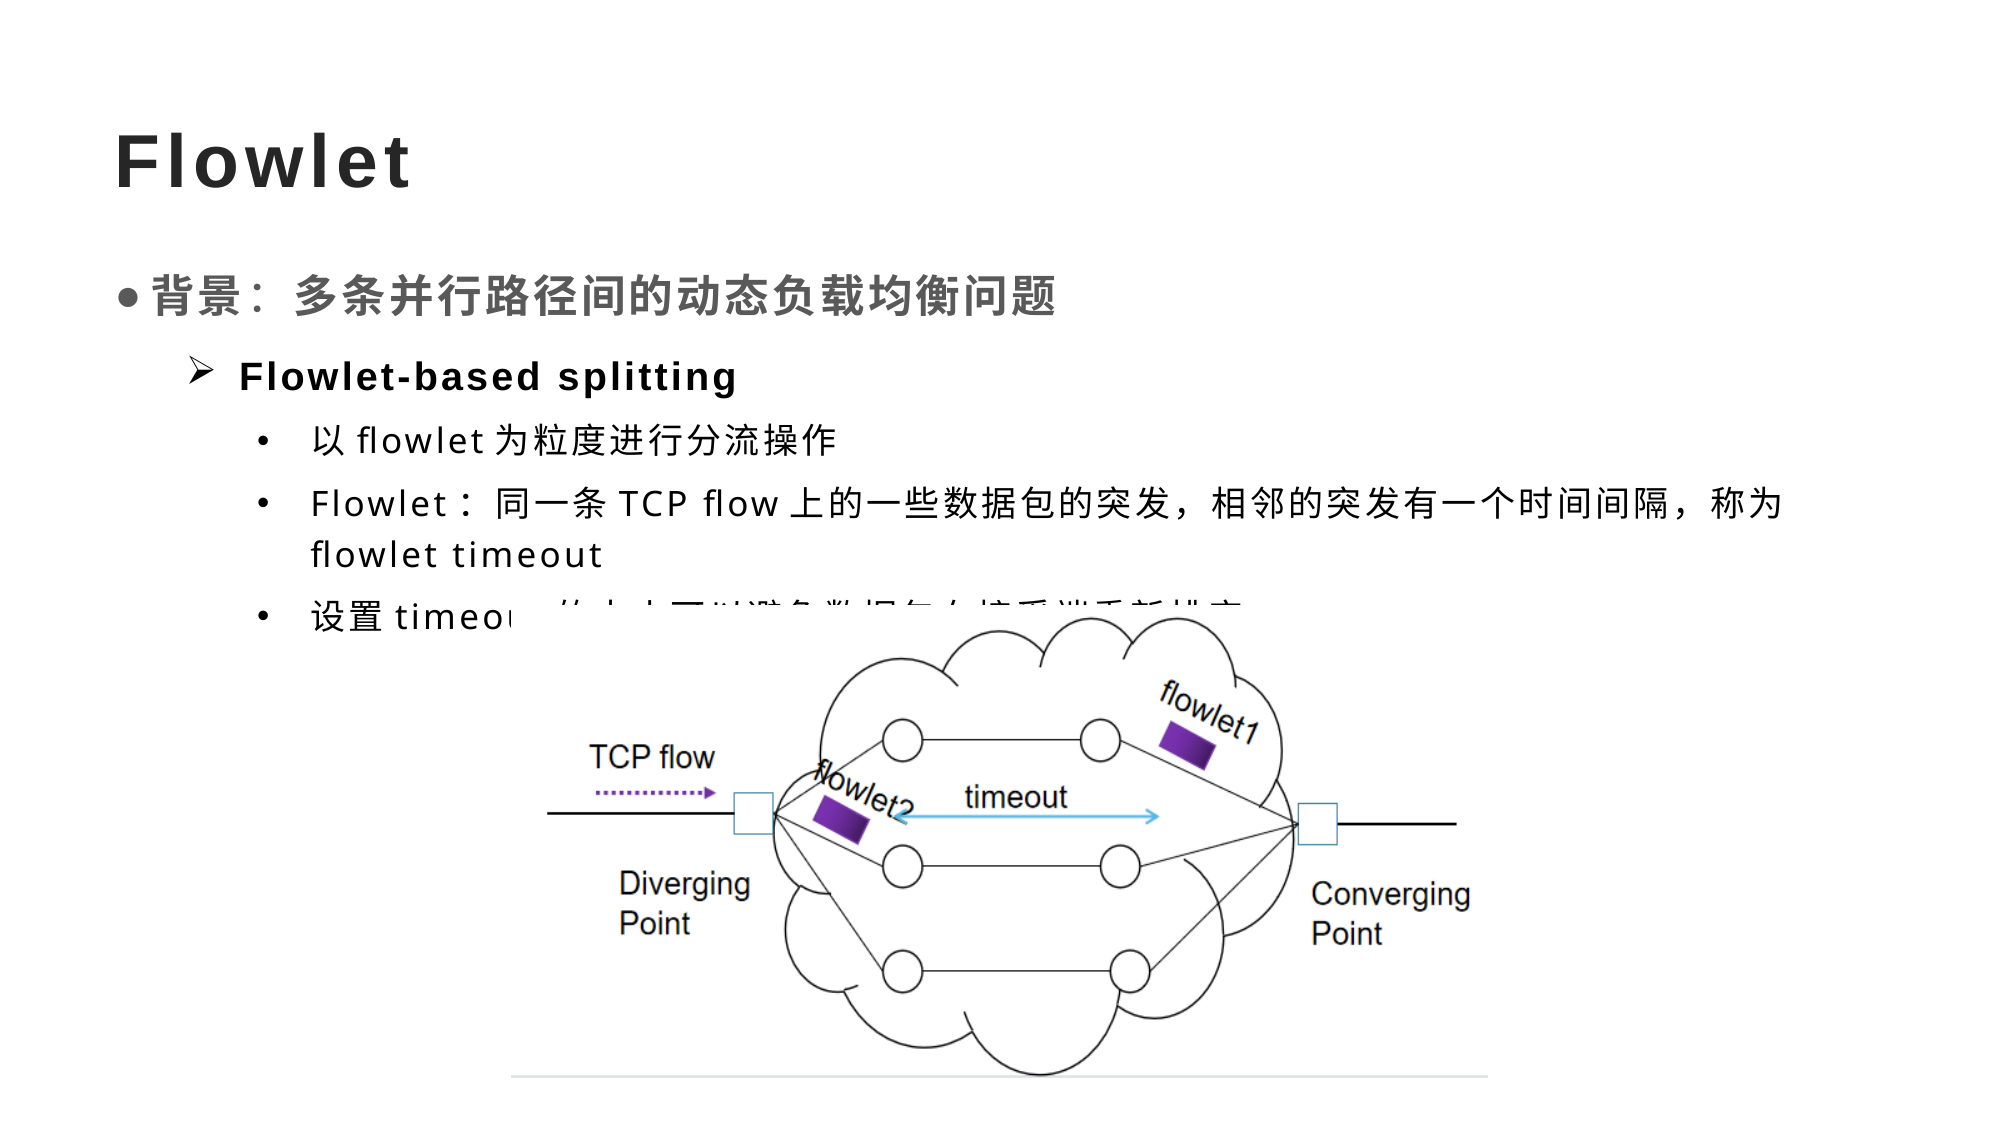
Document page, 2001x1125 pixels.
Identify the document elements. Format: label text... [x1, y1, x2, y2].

list 背景：多条并行路径间的动态负载均衡问题 Flowlet-based splitting 以flowlet为粒度进行分流操作 Flowlet：同一条TCP flow上的一些数据包的突发，相邻的突发有一个时间间隔，称为flowlet timeout 设置timeout的大小可以避免数据包在接受端重新排序 [99, 244, 1900, 647]
picture [511, 605, 1488, 1078]
title Flowlet [99, 99, 1900, 216]
